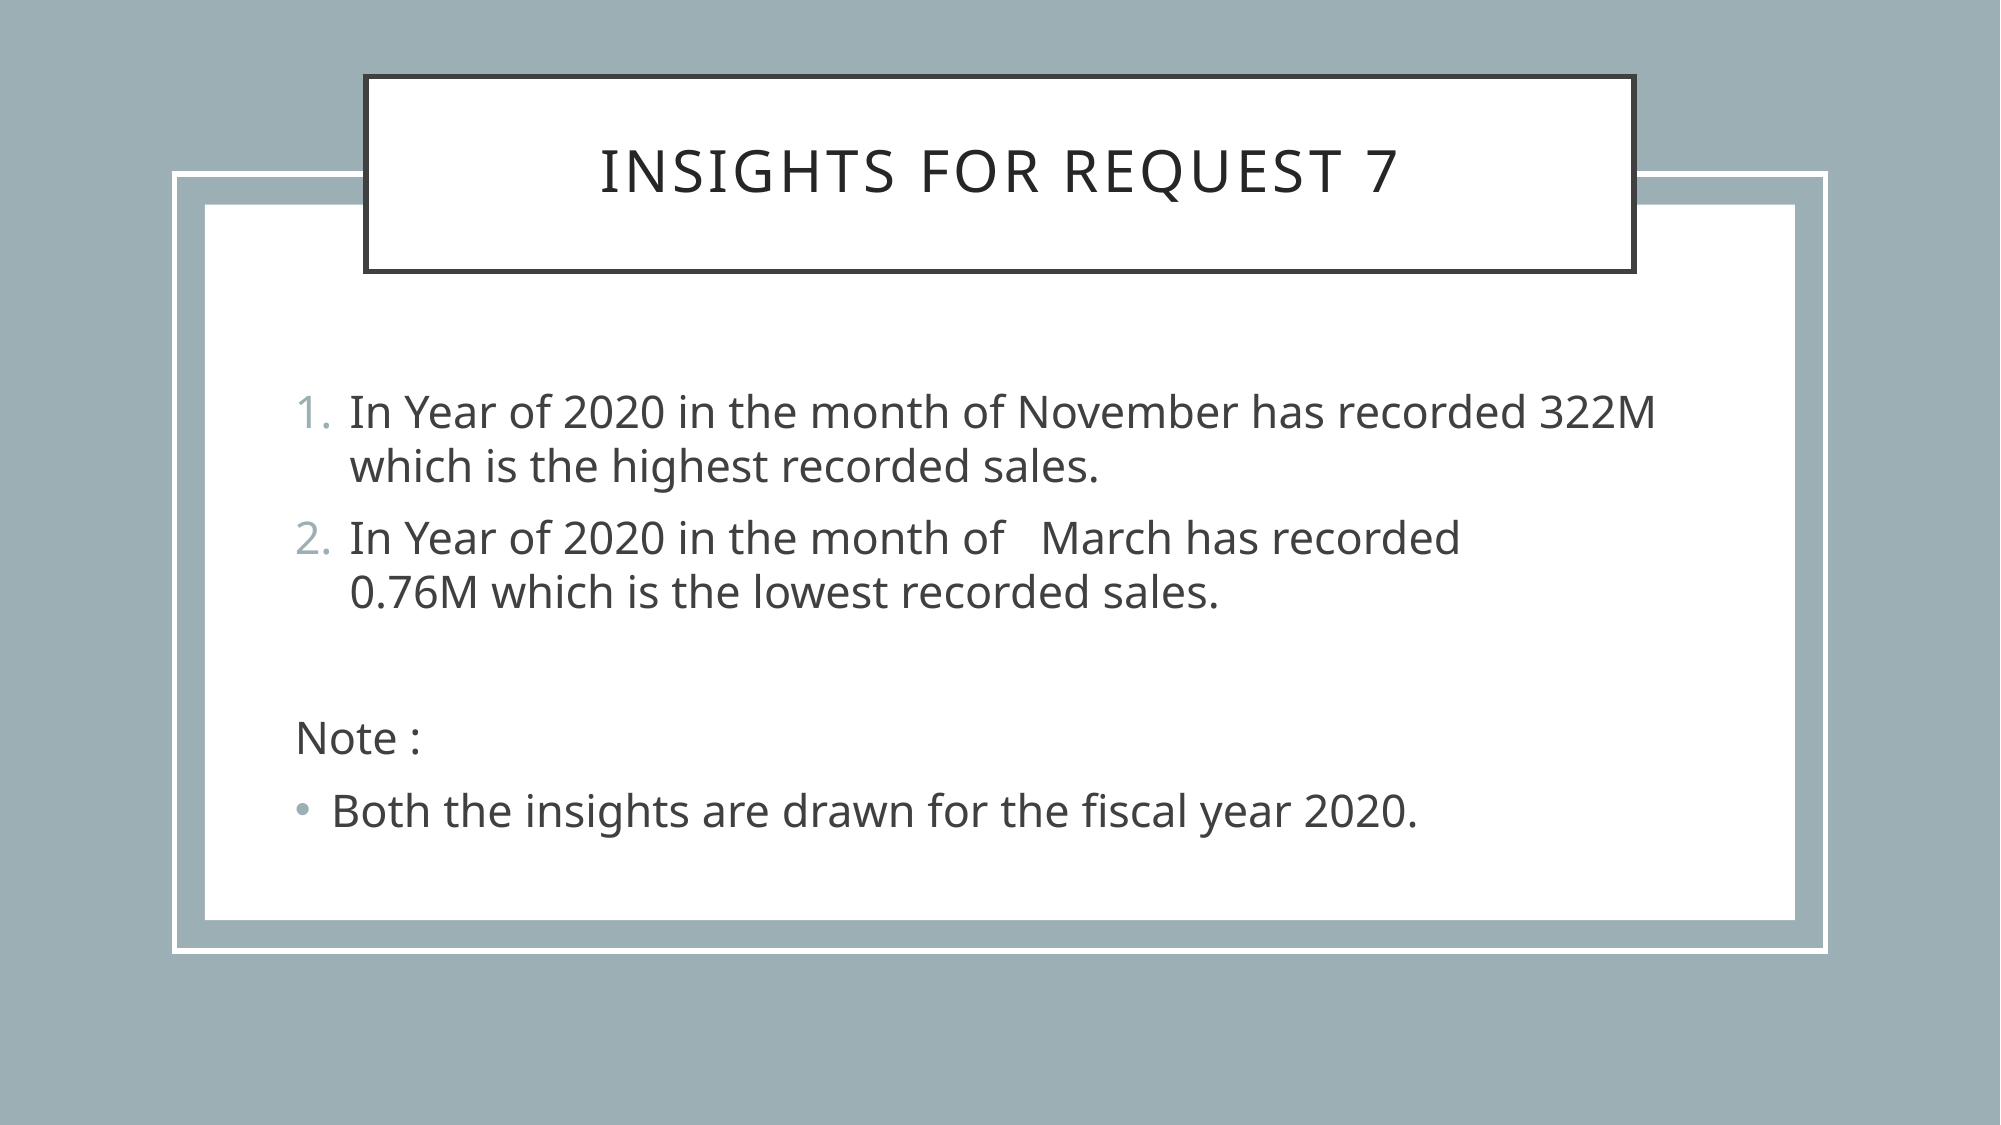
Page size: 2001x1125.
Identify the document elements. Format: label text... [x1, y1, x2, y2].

title Insights for Request 7 [363, 74, 1637, 274]
list In Year of 2020 in the month of November has recorded 322M which is the highest recorded sales. In Year of 2020 in the month of March has recorded 0.76M which is the lowest recorded sales. Note : Both the insights are drawn for the fiscal year 2020. [279, 375, 1721, 849]
text_box [173, 173, 1827, 952]
text_box [0, 0, 2000, 1125]
